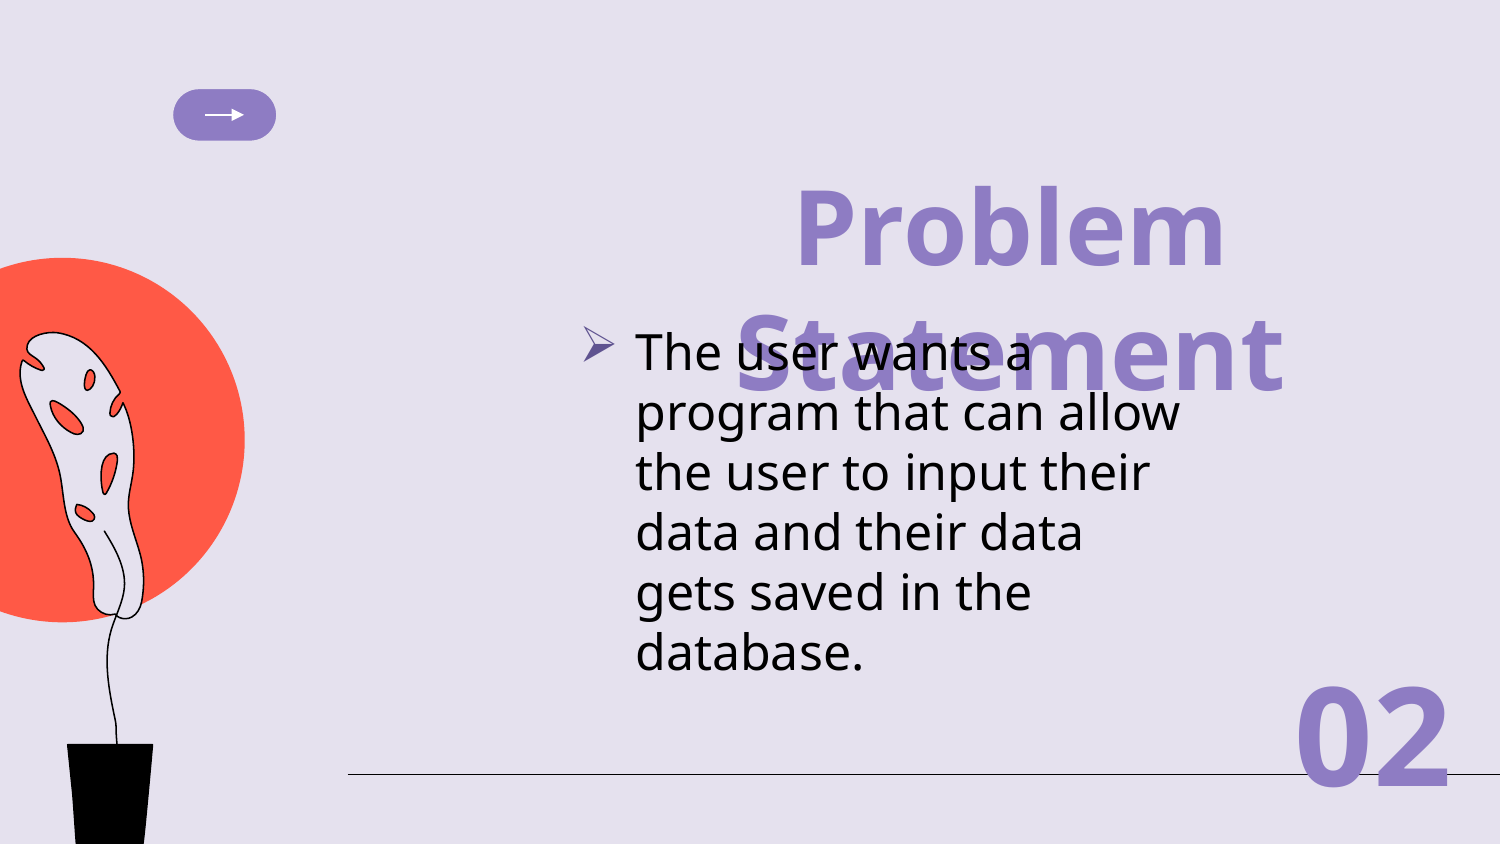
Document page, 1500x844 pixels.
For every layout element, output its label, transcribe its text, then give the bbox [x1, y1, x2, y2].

title 02 [1246, 670, 1500, 793]
subtitle The user wants a program that can allow the user to input their data and their data gets saved in the database. [564, 305, 1198, 698]
title Problem Statement [521, 146, 1500, 241]
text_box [172, 88, 278, 142]
